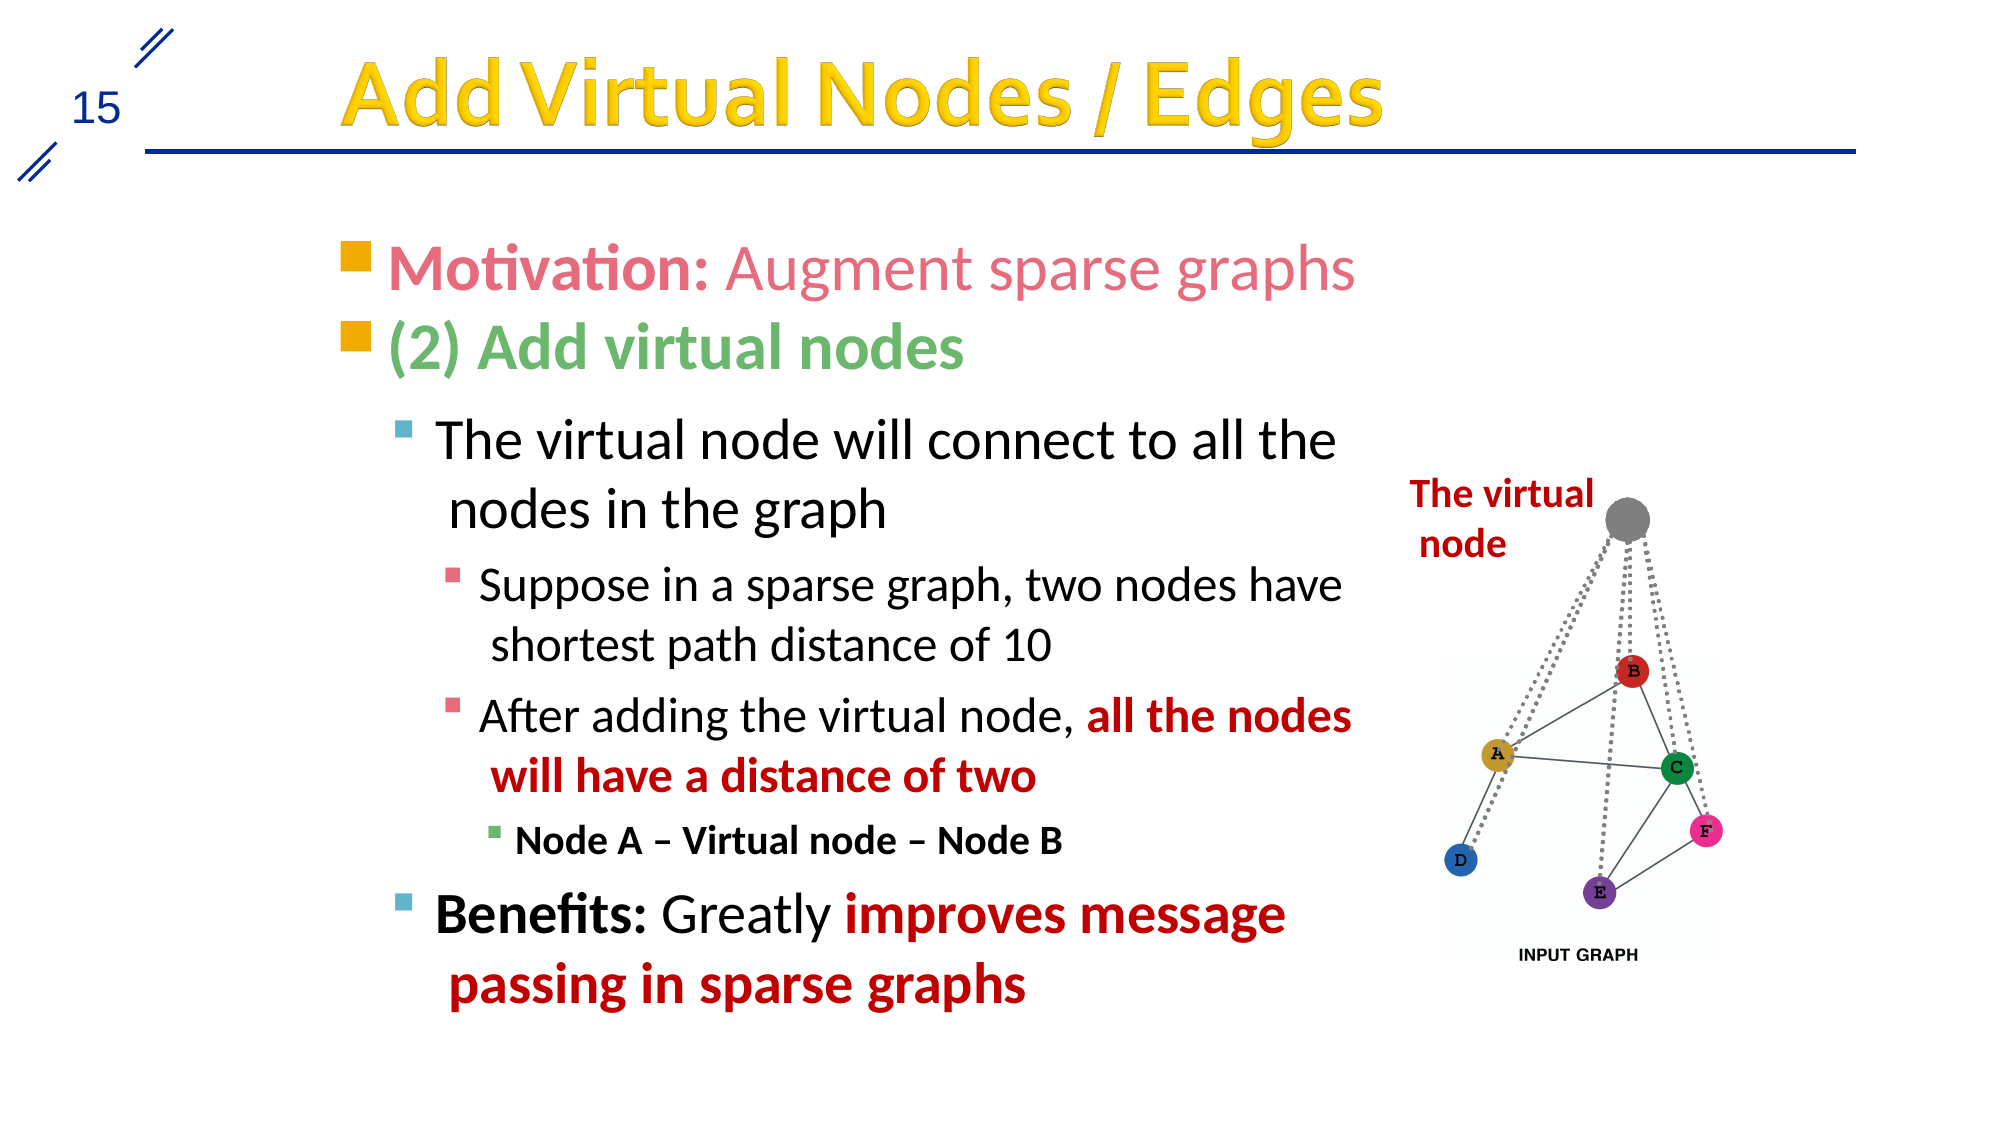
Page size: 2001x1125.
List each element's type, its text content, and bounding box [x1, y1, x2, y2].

text_box Motivation: Augment sparse graphs (2) Add virtual nodes The virtual node will connect to all the nodes in the graph Suppose in a sparse graph, two nodes have shortest path distance of 10 After adding the virtual node, all the nodes will have a distance of two Node A – Virtual node – Node B Benefits: Greatly improves message passing in sparse graphs [332, 222, 1366, 1016]
text_box The virtual node [1407, 464, 1598, 567]
picture [339, 56, 1383, 149]
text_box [1444, 497, 1723, 961]
